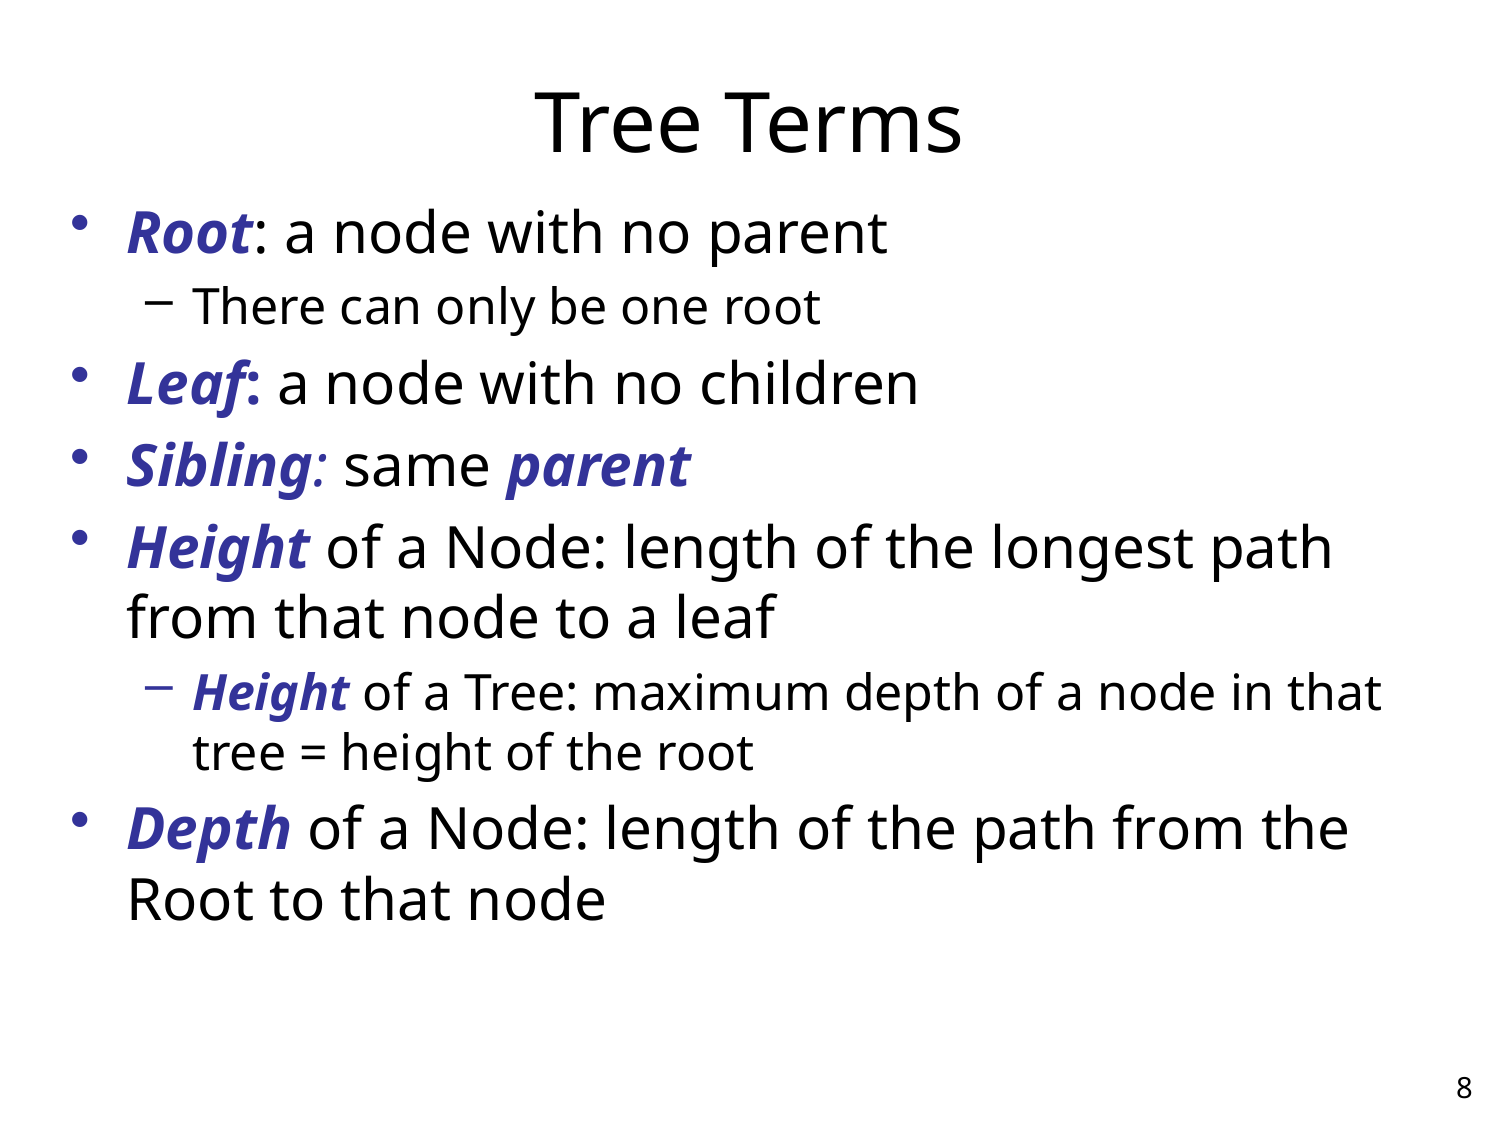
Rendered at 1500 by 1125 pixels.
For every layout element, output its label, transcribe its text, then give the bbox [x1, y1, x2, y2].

list Root: a node with no parent There can only be one root Leaf: a node with no children Sibling: same parent Height of a Node: length of the longest path from that node to a leaf Height of a Tree: maximum depth of a node in that tree = height of the root Depth of a Node: length of the path from the Root to that node [54, 187, 1458, 981]
title Tree Terms [74, 24, 1426, 187]
